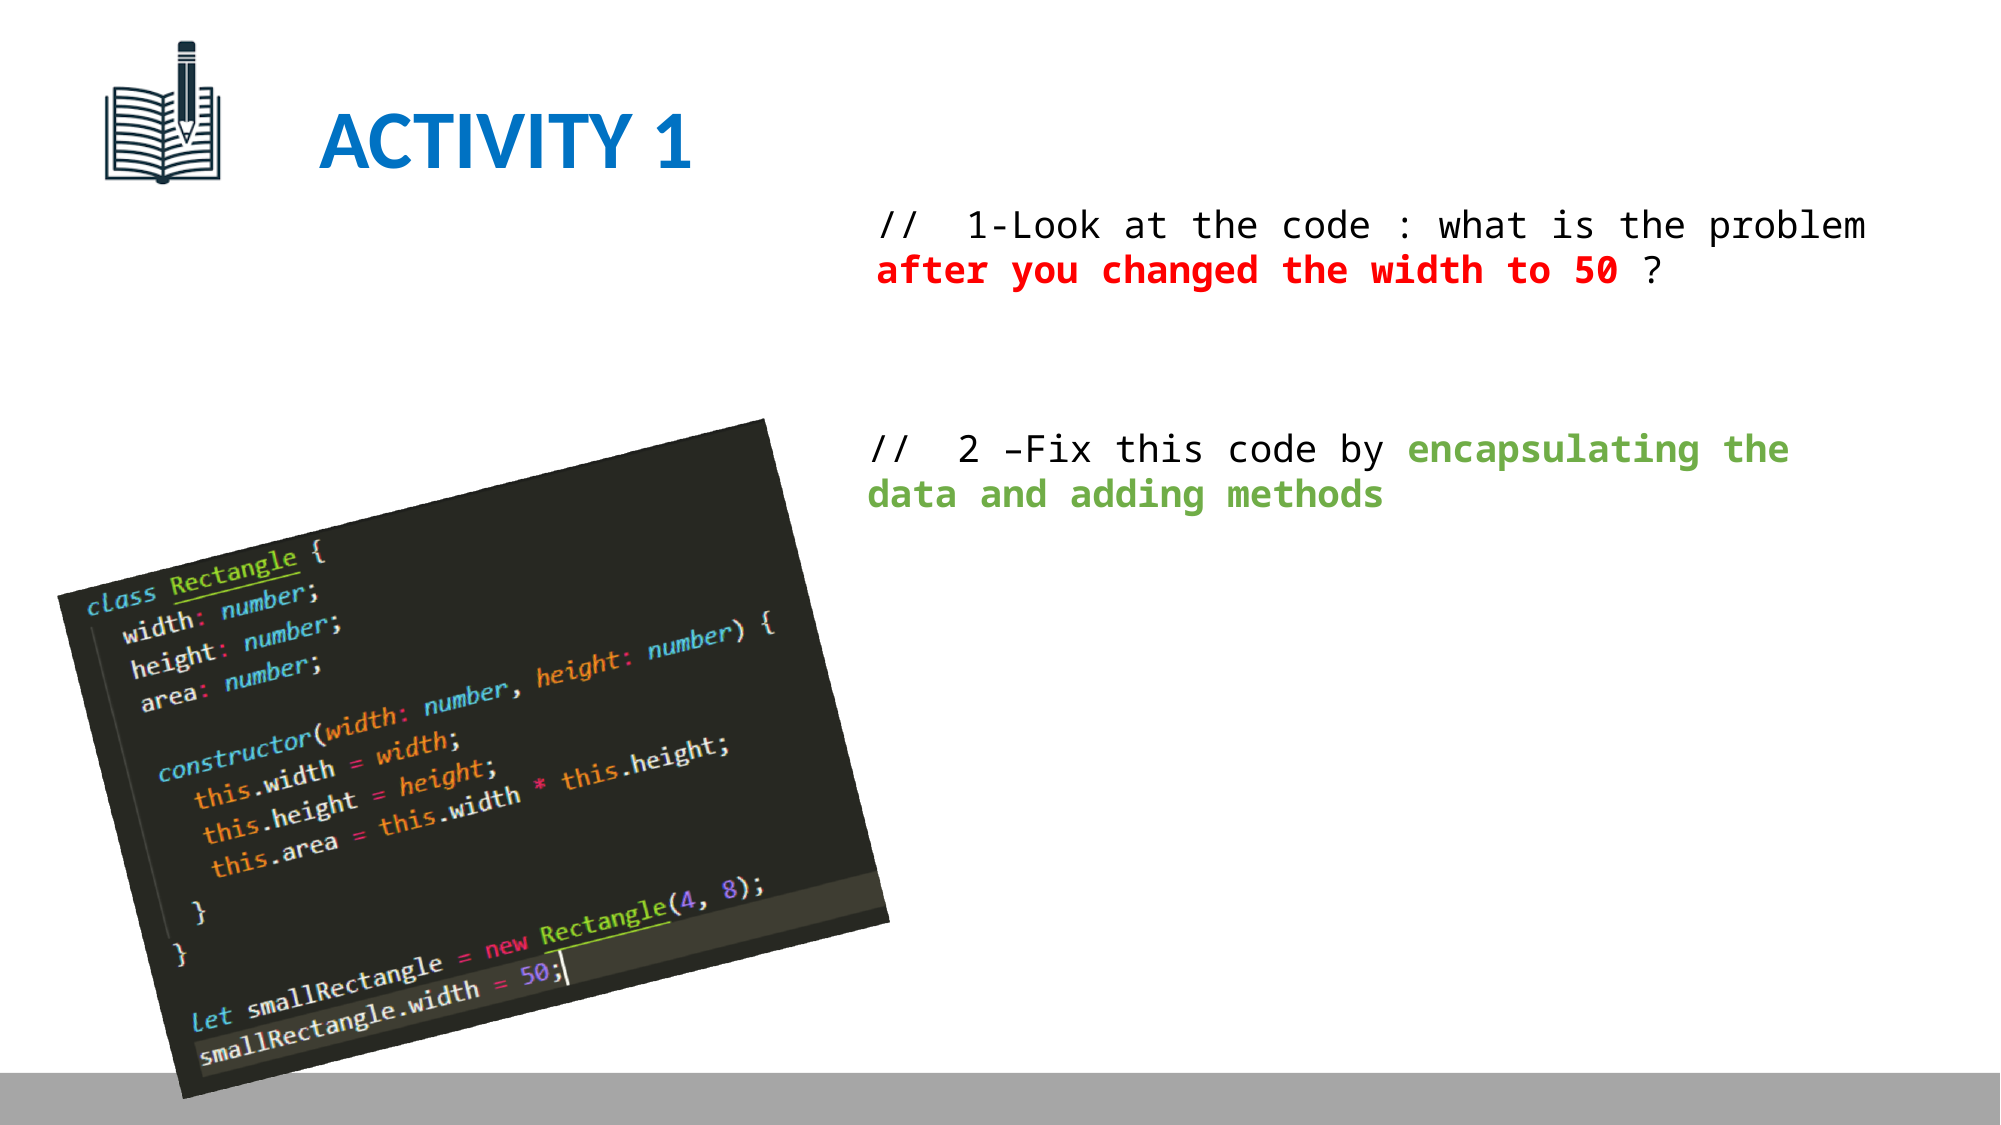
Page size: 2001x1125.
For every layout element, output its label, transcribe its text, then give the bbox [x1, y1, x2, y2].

text_box // 1-Look at the code : what is the problem after you changed the width to 50 ? [861, 194, 1886, 299]
text_box // 2 –Fix this code by encapsulating the data and adding methods [852, 417, 1877, 523]
picture [97, 30, 237, 195]
text_box ACTIVITY 1 [304, 78, 793, 193]
picture [58, 419, 889, 1099]
text_box [0, 1072, 2000, 1125]
